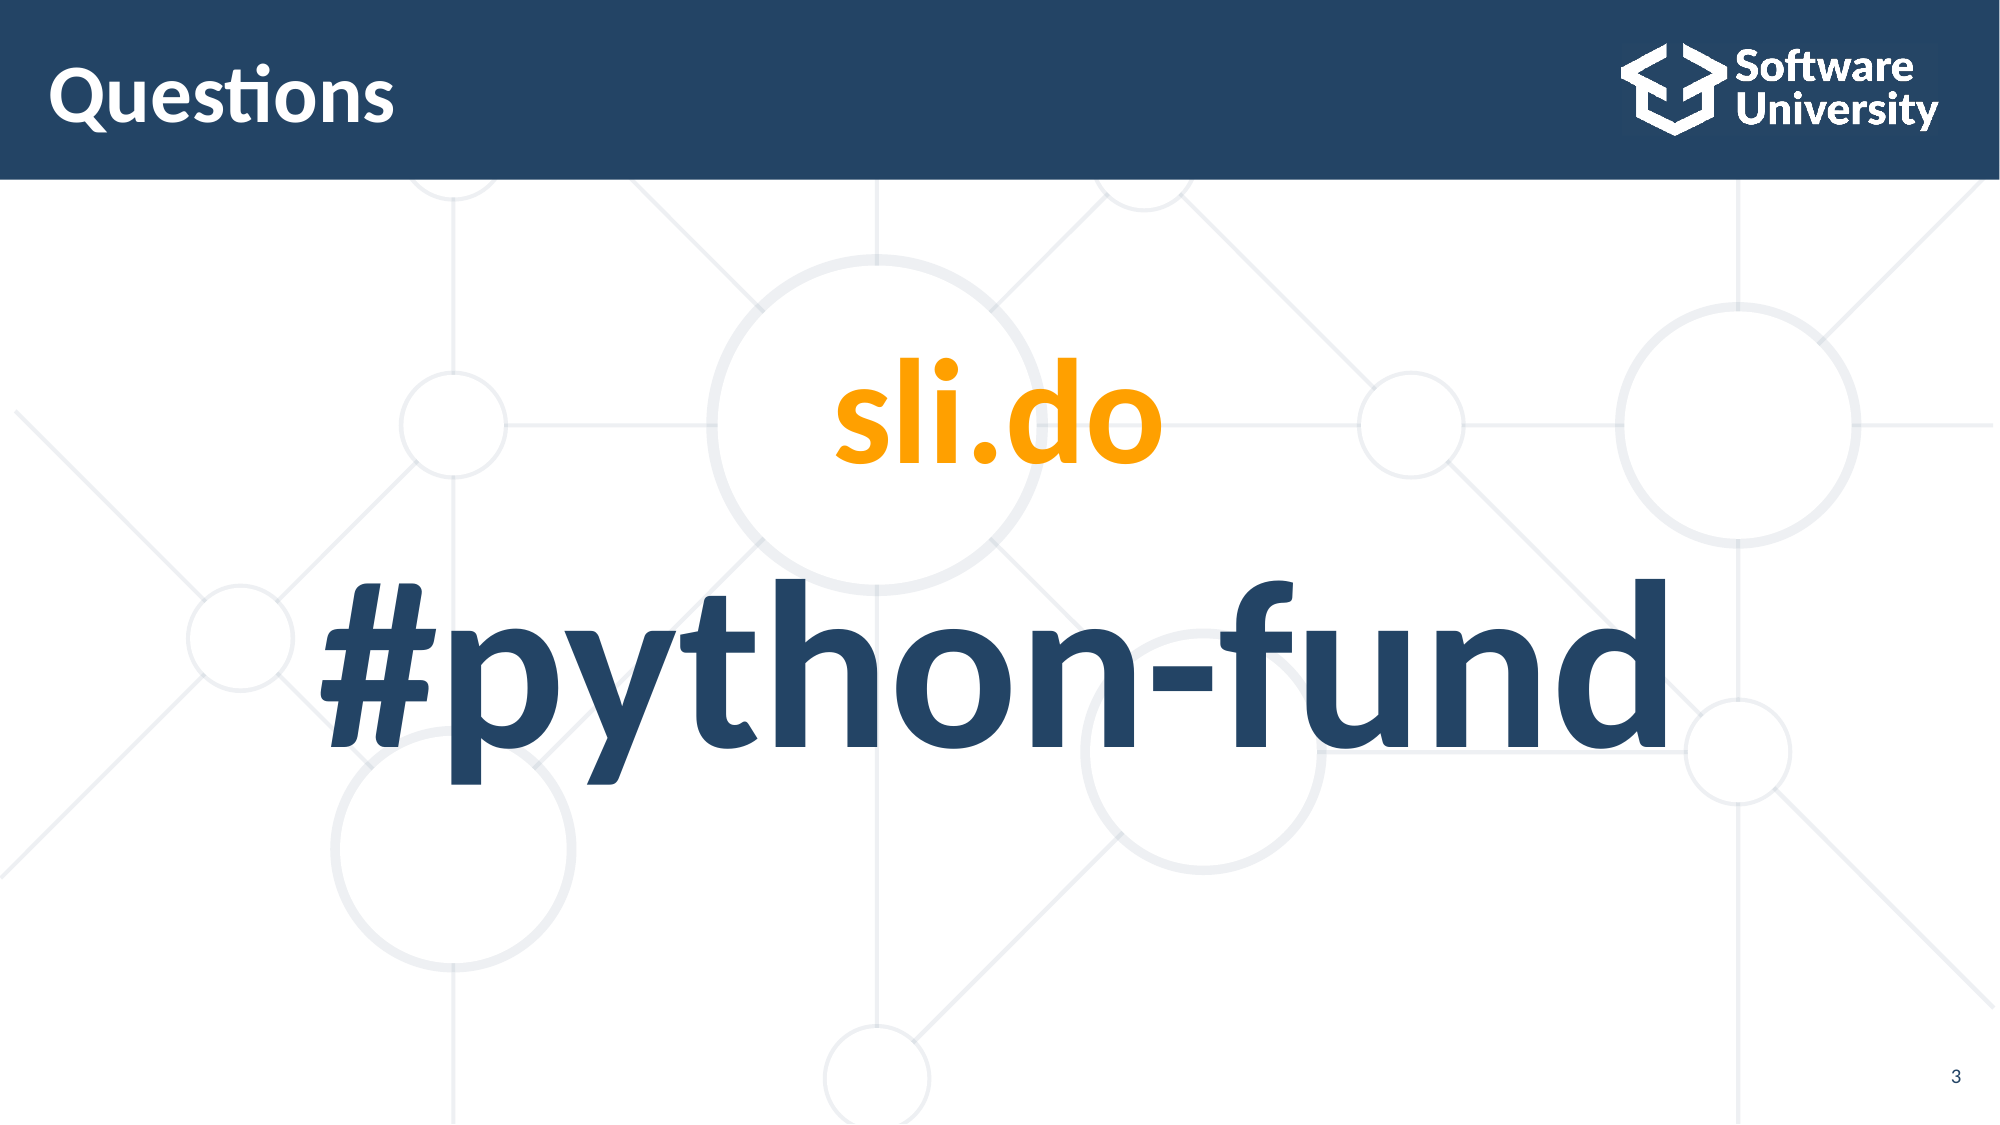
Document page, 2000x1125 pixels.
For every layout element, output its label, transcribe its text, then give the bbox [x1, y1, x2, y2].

picture [1621, 43, 1939, 136]
list sli.do #python-fund [31, 188, 1968, 1071]
slide_number 3 [1896, 1049, 1968, 1101]
title Questions [31, 16, 1591, 162]
